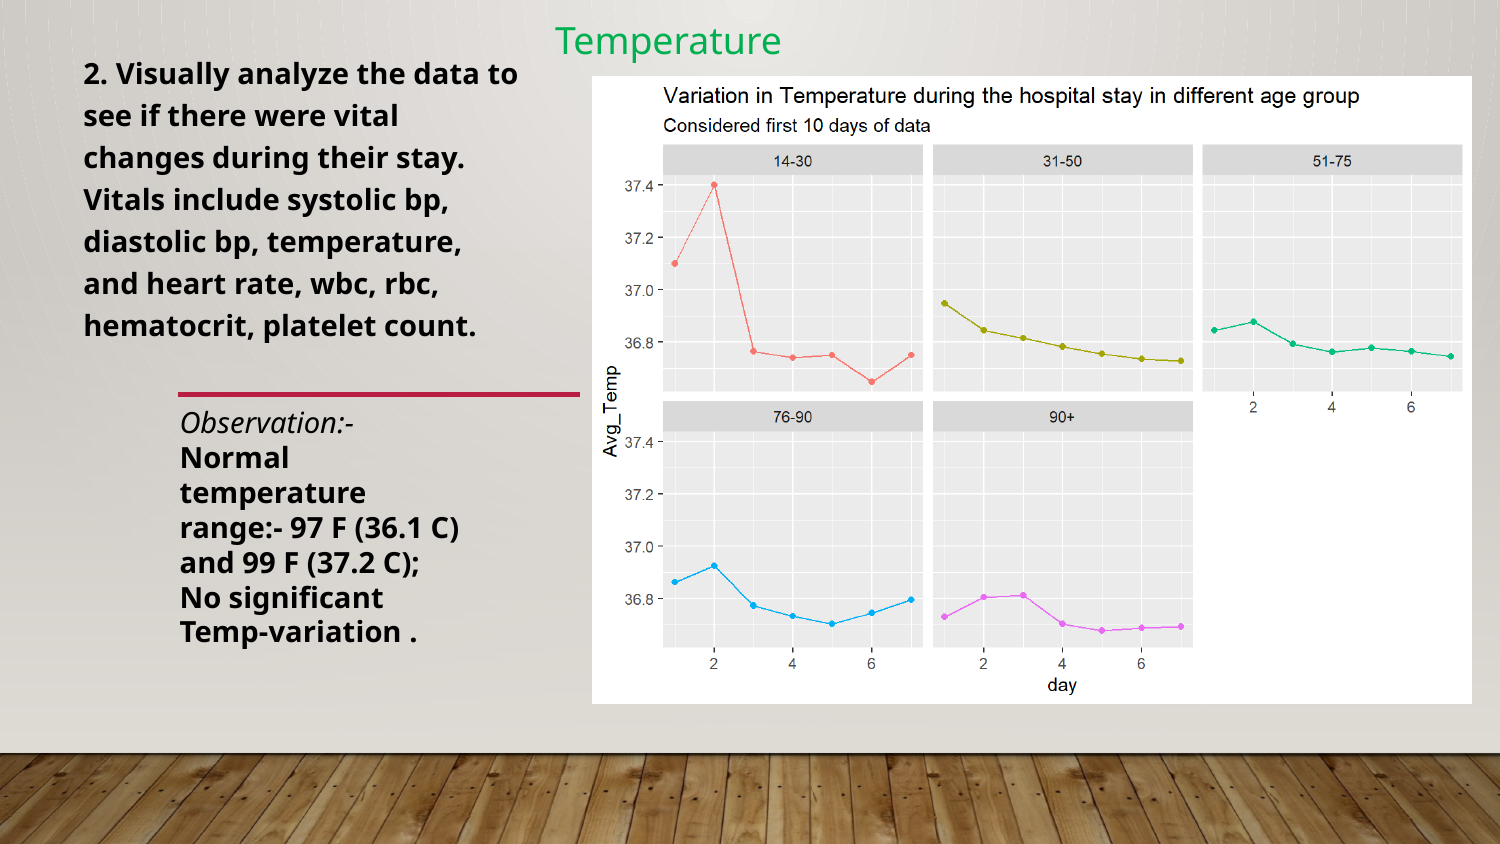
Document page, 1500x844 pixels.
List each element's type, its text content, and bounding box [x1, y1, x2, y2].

text_box Observation:- Normal temperature range:- 97 F (36.1 C) and 99 F (37.2 C); No significant Temp-variation . [164, 396, 482, 657]
list 2. Visually analyze the data to see if there were vital changes during their stay. Vitals include systolic bp, diastolic bp, temperature, and heart rate, wbc, rbc, hematocrit, platelet count. [68, 40, 536, 133]
text_box Temperature [540, 10, 797, 115]
picture [591, 75, 1472, 705]
picture [0, 753, 1500, 844]
